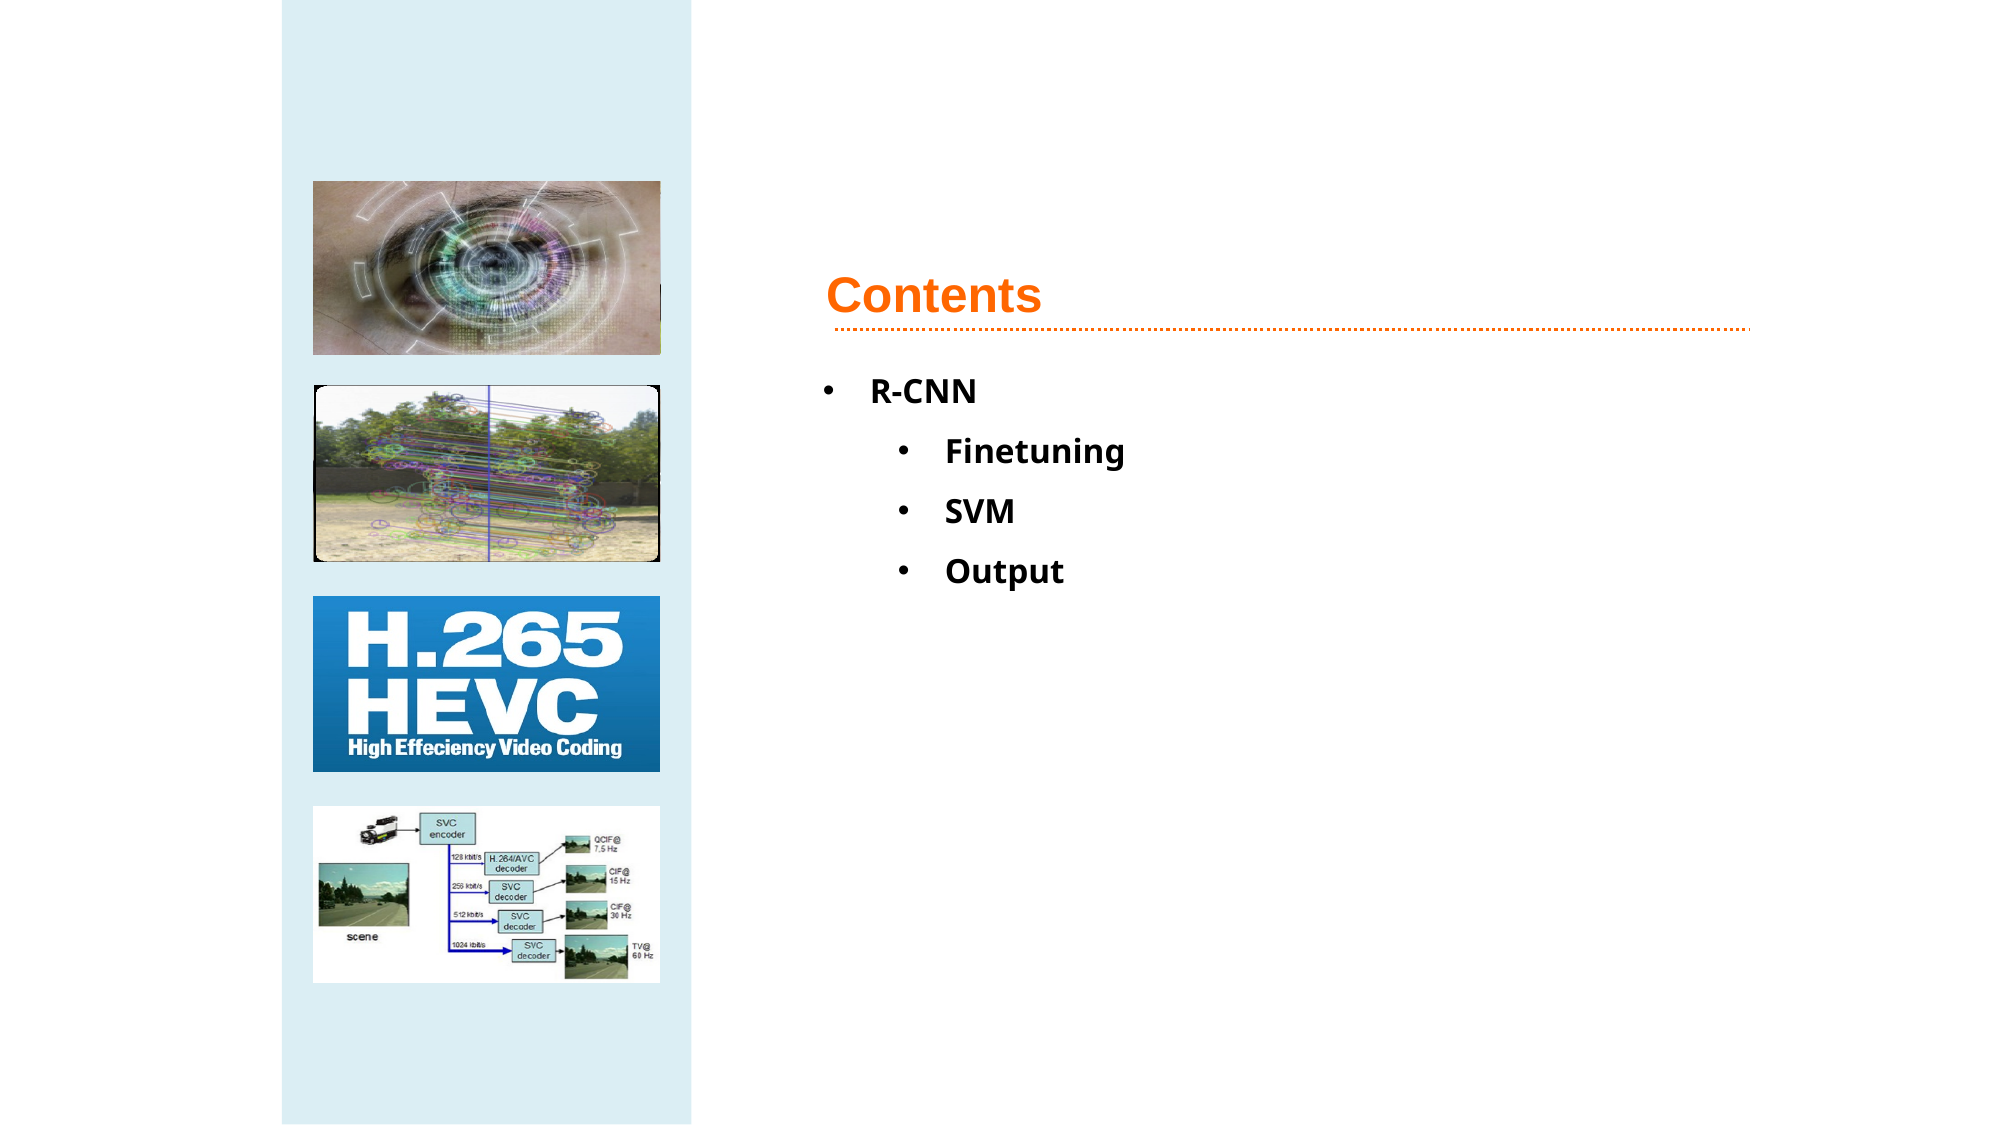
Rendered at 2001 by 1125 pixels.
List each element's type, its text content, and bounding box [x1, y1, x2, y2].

text_box Contents [811, 255, 1128, 331]
picture [313, 806, 660, 983]
picture [313, 181, 661, 355]
picture [313, 385, 661, 562]
picture [313, 596, 660, 770]
text_box R-CNN Finetuning SVM Output [807, 342, 1839, 658]
